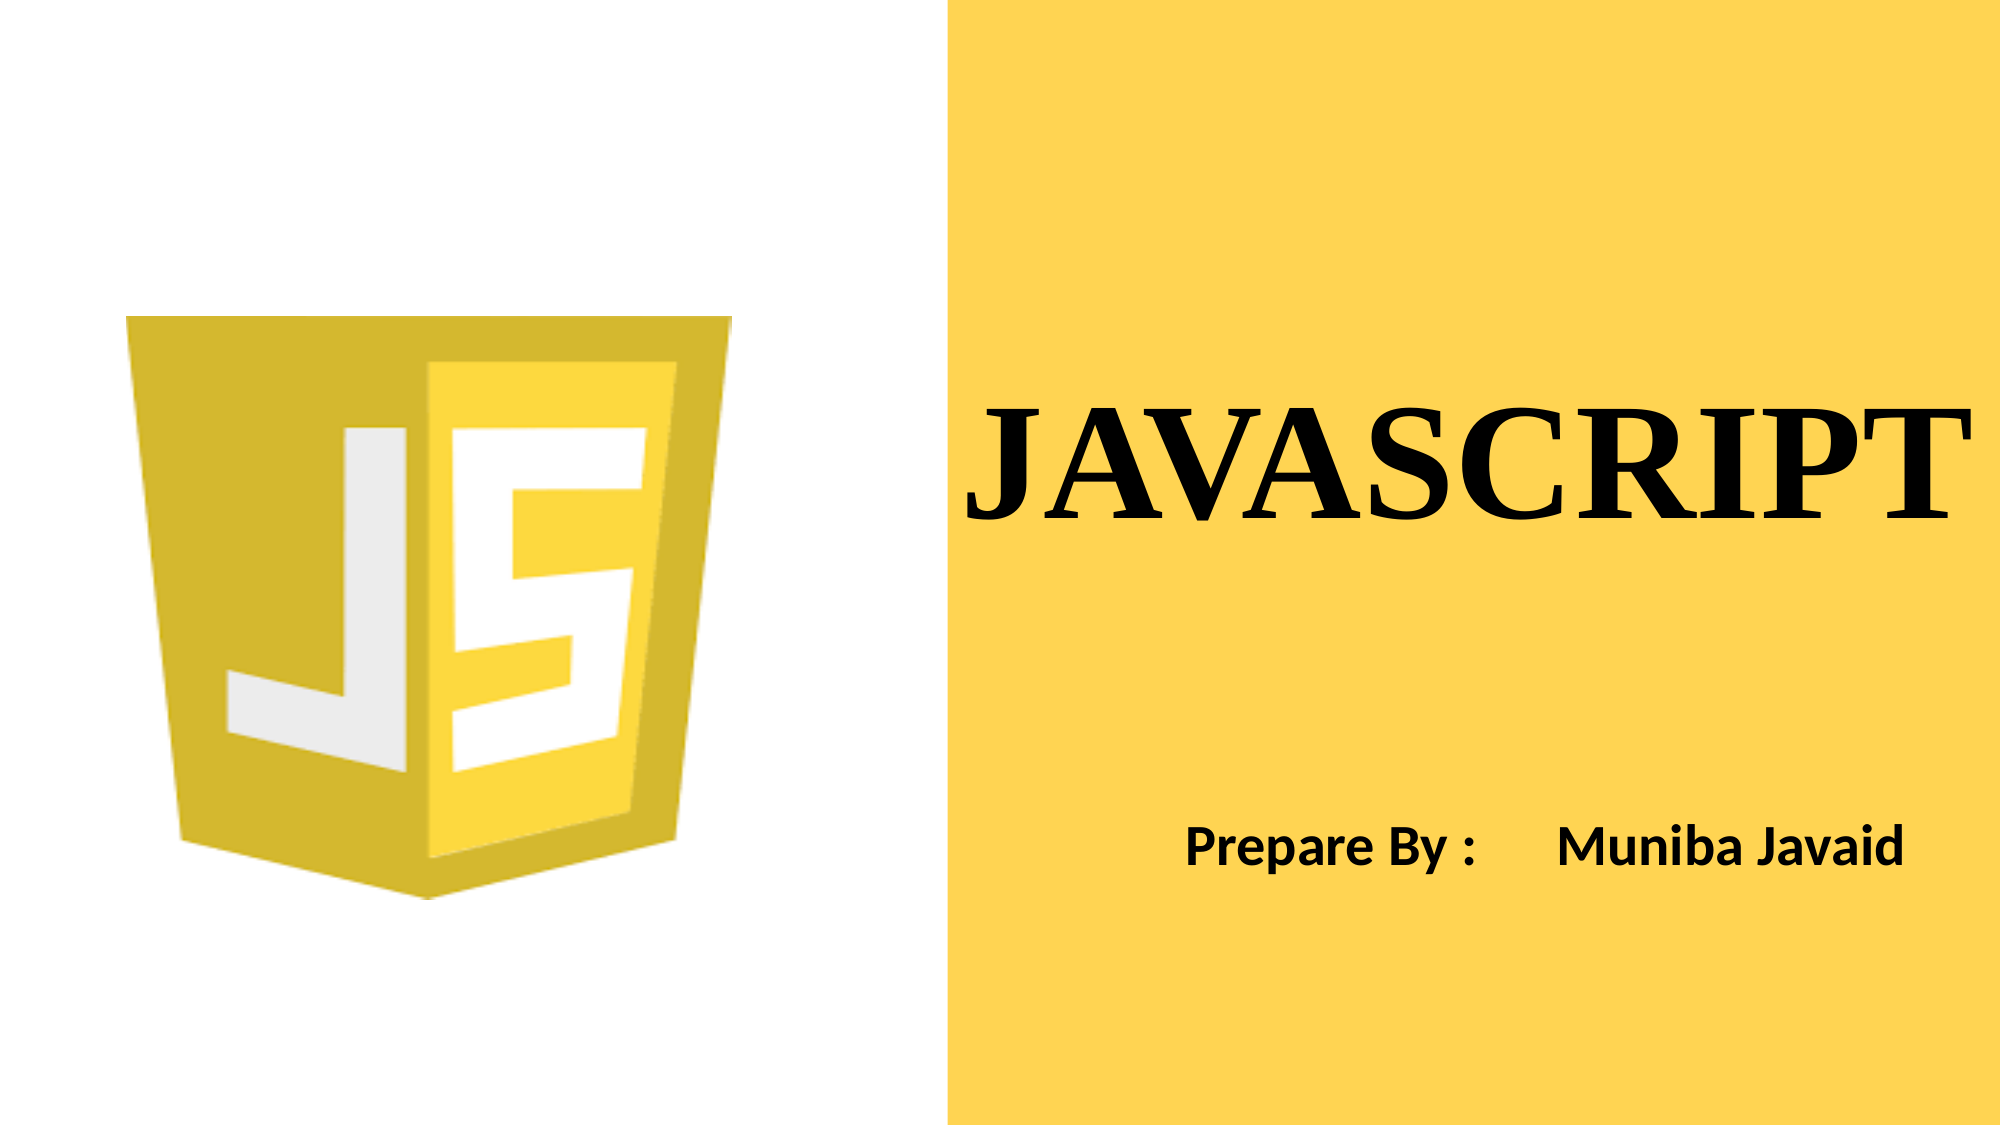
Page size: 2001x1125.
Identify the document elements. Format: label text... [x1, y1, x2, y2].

picture [126, 316, 732, 900]
text_box [0, 0, 948, 1125]
subtitle Prepare By : Muniba Javaid [1141, 807, 1950, 900]
title JAVASCRIPT [931, 352, 2000, 563]
